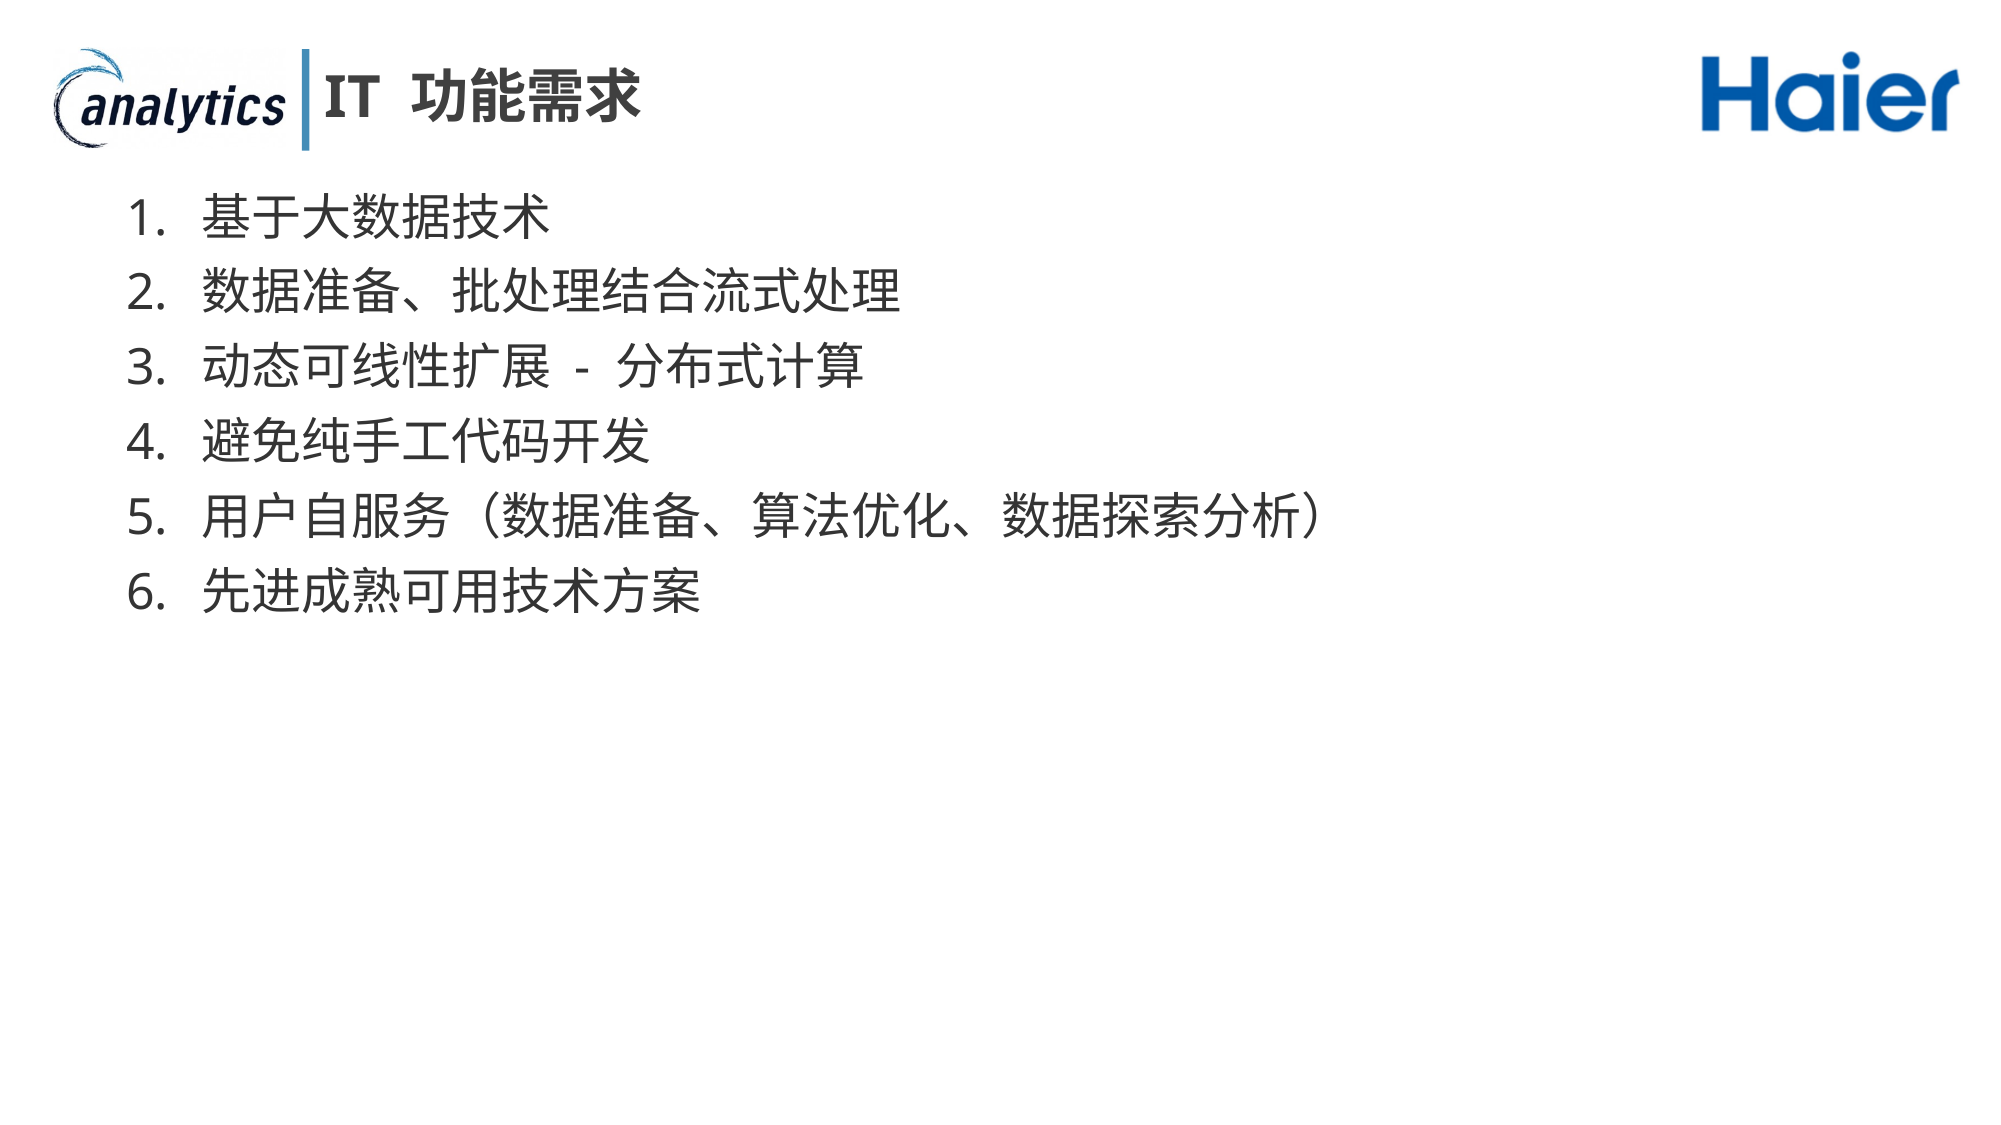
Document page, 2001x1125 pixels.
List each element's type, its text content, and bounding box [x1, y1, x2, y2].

picture [53, 47, 286, 149]
picture [1697, 49, 1963, 138]
title IT 功能需求 [309, 49, 1690, 149]
list 基于大数据技术 数据准备、批处理结合流式处理 动态可线性扩展 - 分布式计算 避免纯手工代码开发 用户自服务（数据准备、算法优化、数据探索分析） 先进成熟可用技术方案 [111, 184, 1826, 663]
